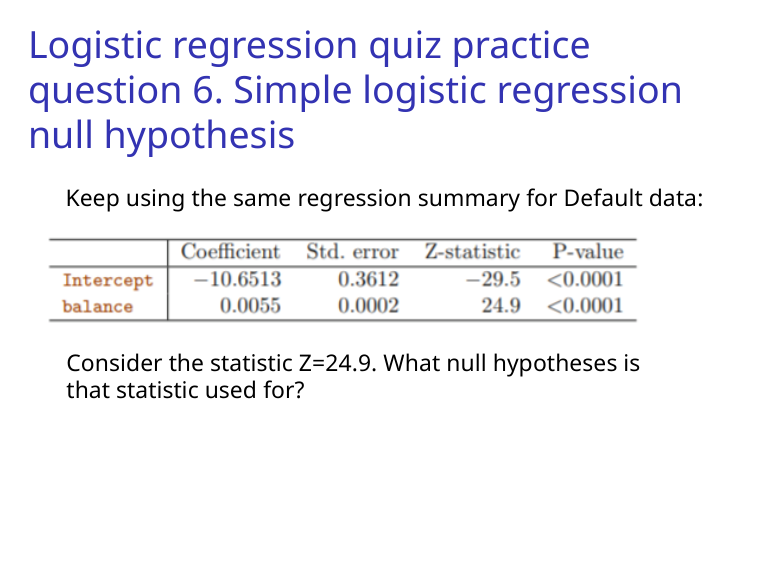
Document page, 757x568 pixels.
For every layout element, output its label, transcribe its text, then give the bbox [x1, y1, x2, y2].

text_box Consider the statistic Z=24.9. What null hypotheses is that statistic used for? [51, 340, 663, 439]
picture [40, 227, 668, 325]
list Keep using the same regression summary for Default data: [65, 183, 724, 499]
title Logistic regression quiz practice question 6. Simple logistic regression null hypothesis [28, 21, 744, 157]
